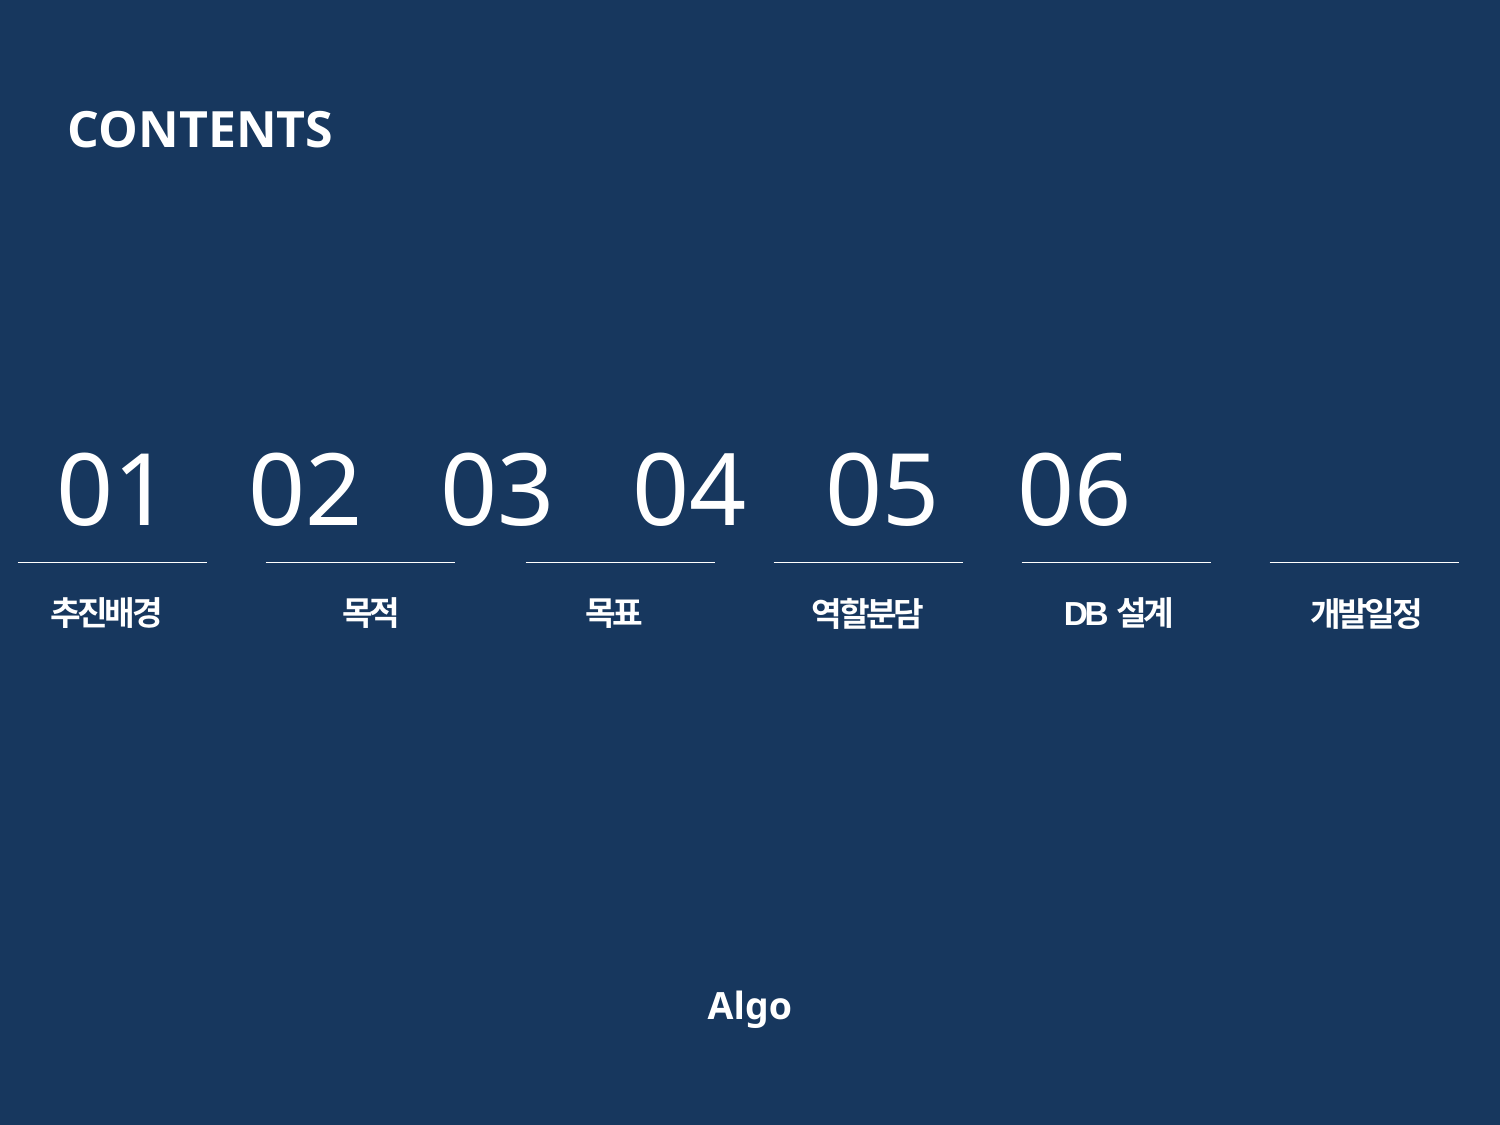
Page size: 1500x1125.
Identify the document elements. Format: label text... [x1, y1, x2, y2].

text_box DB설계 [938, 584, 1300, 640]
text_box Algo [454, 974, 1046, 1035]
text_box 역할분담 [714, 586, 1022, 641]
text_box 추진배경 [0, 584, 219, 640]
text_box CONTENTS [53, 89, 739, 165]
text_box 01 02 03 04 05 06 [41, 418, 1442, 553]
text_box 목표 [501, 584, 727, 640]
text_box 목적 [235, 584, 501, 640]
text_box 개발일정 [1273, 586, 1459, 641]
